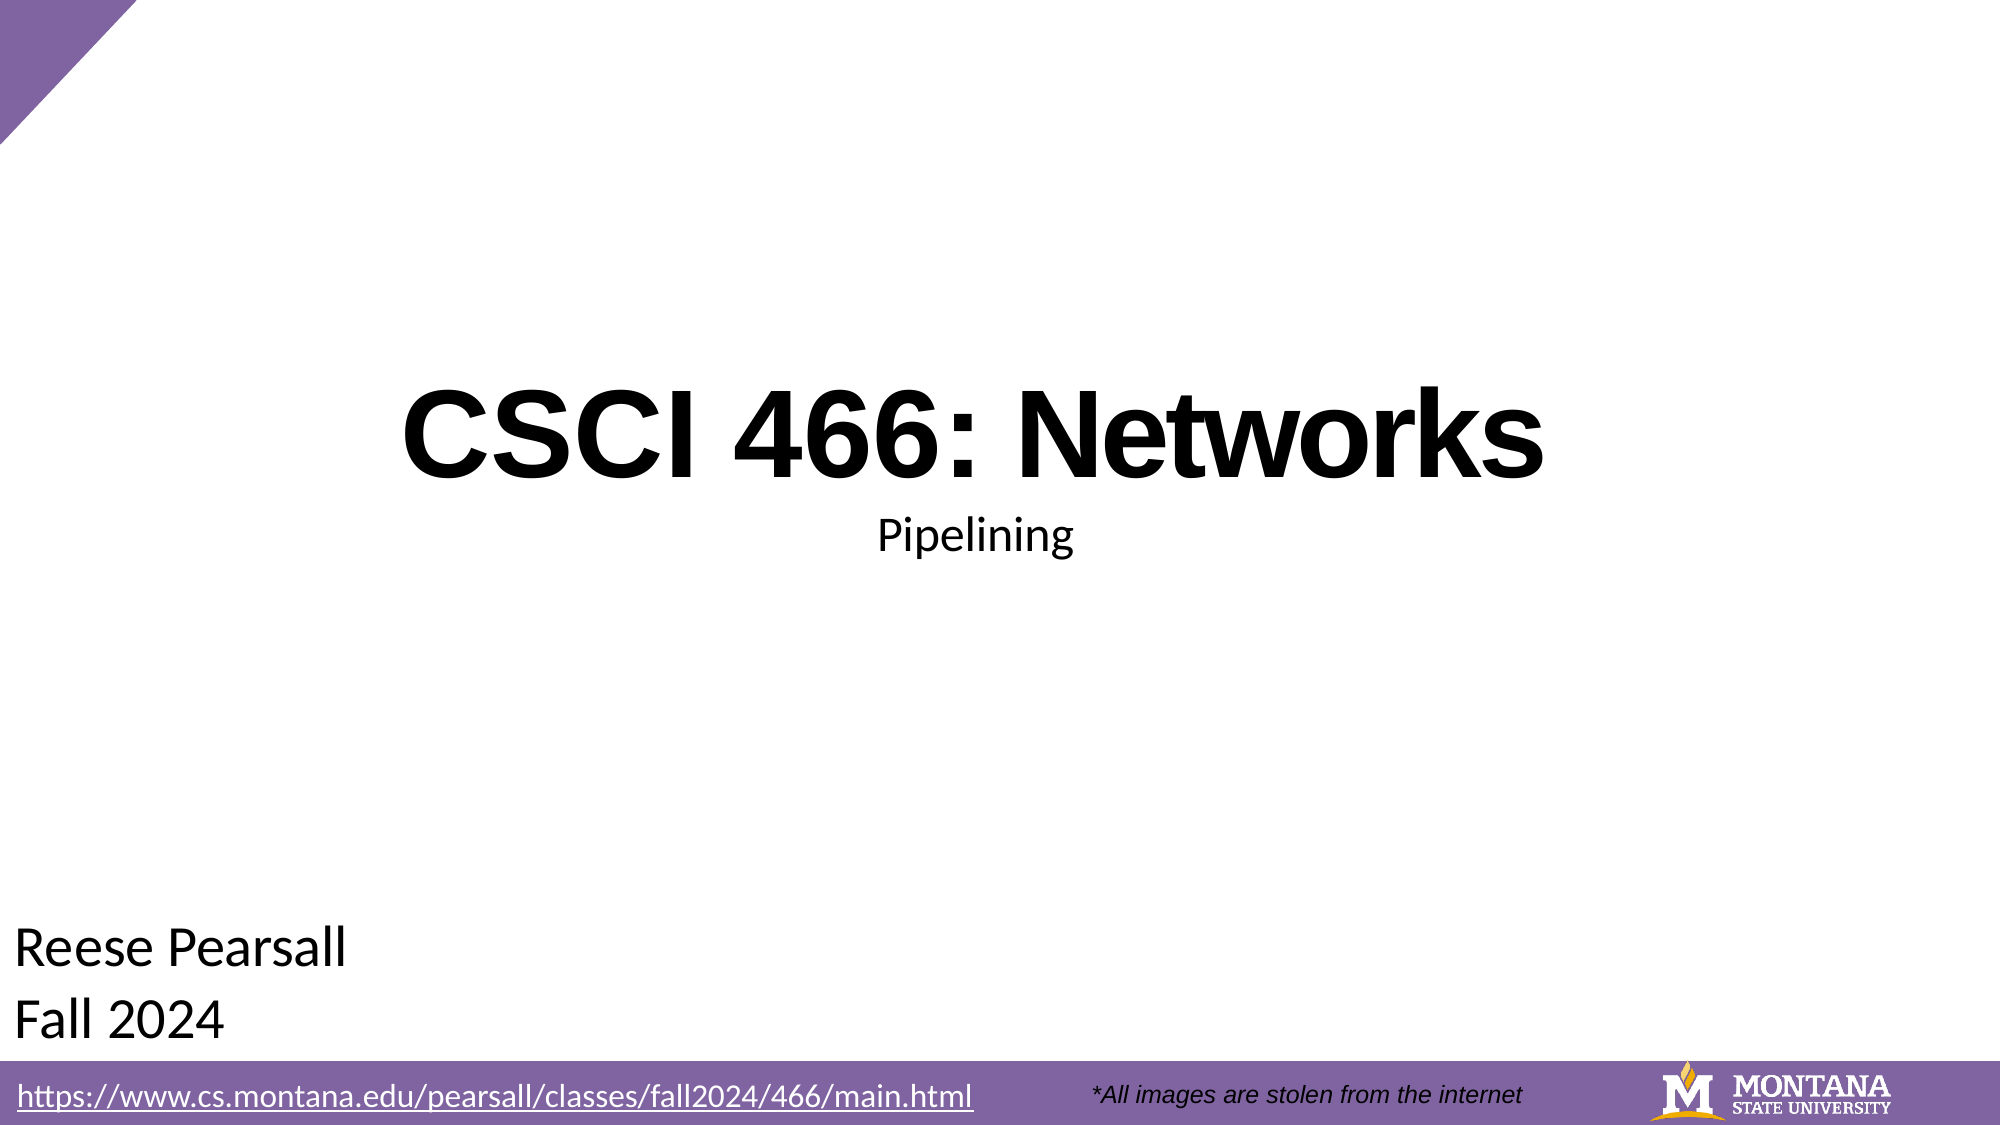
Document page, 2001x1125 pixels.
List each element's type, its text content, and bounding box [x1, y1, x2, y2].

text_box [1892, 1060, 2000, 1125]
text_box Reese Pearsall Fall 2024 [12, 905, 1914, 1051]
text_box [0, 0, 137, 145]
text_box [0, 1060, 1647, 1125]
text_box Pipelining [875, 499, 1513, 562]
picture [1649, 1060, 1892, 1122]
title CSCI 466: Networks [162, 350, 1784, 540]
